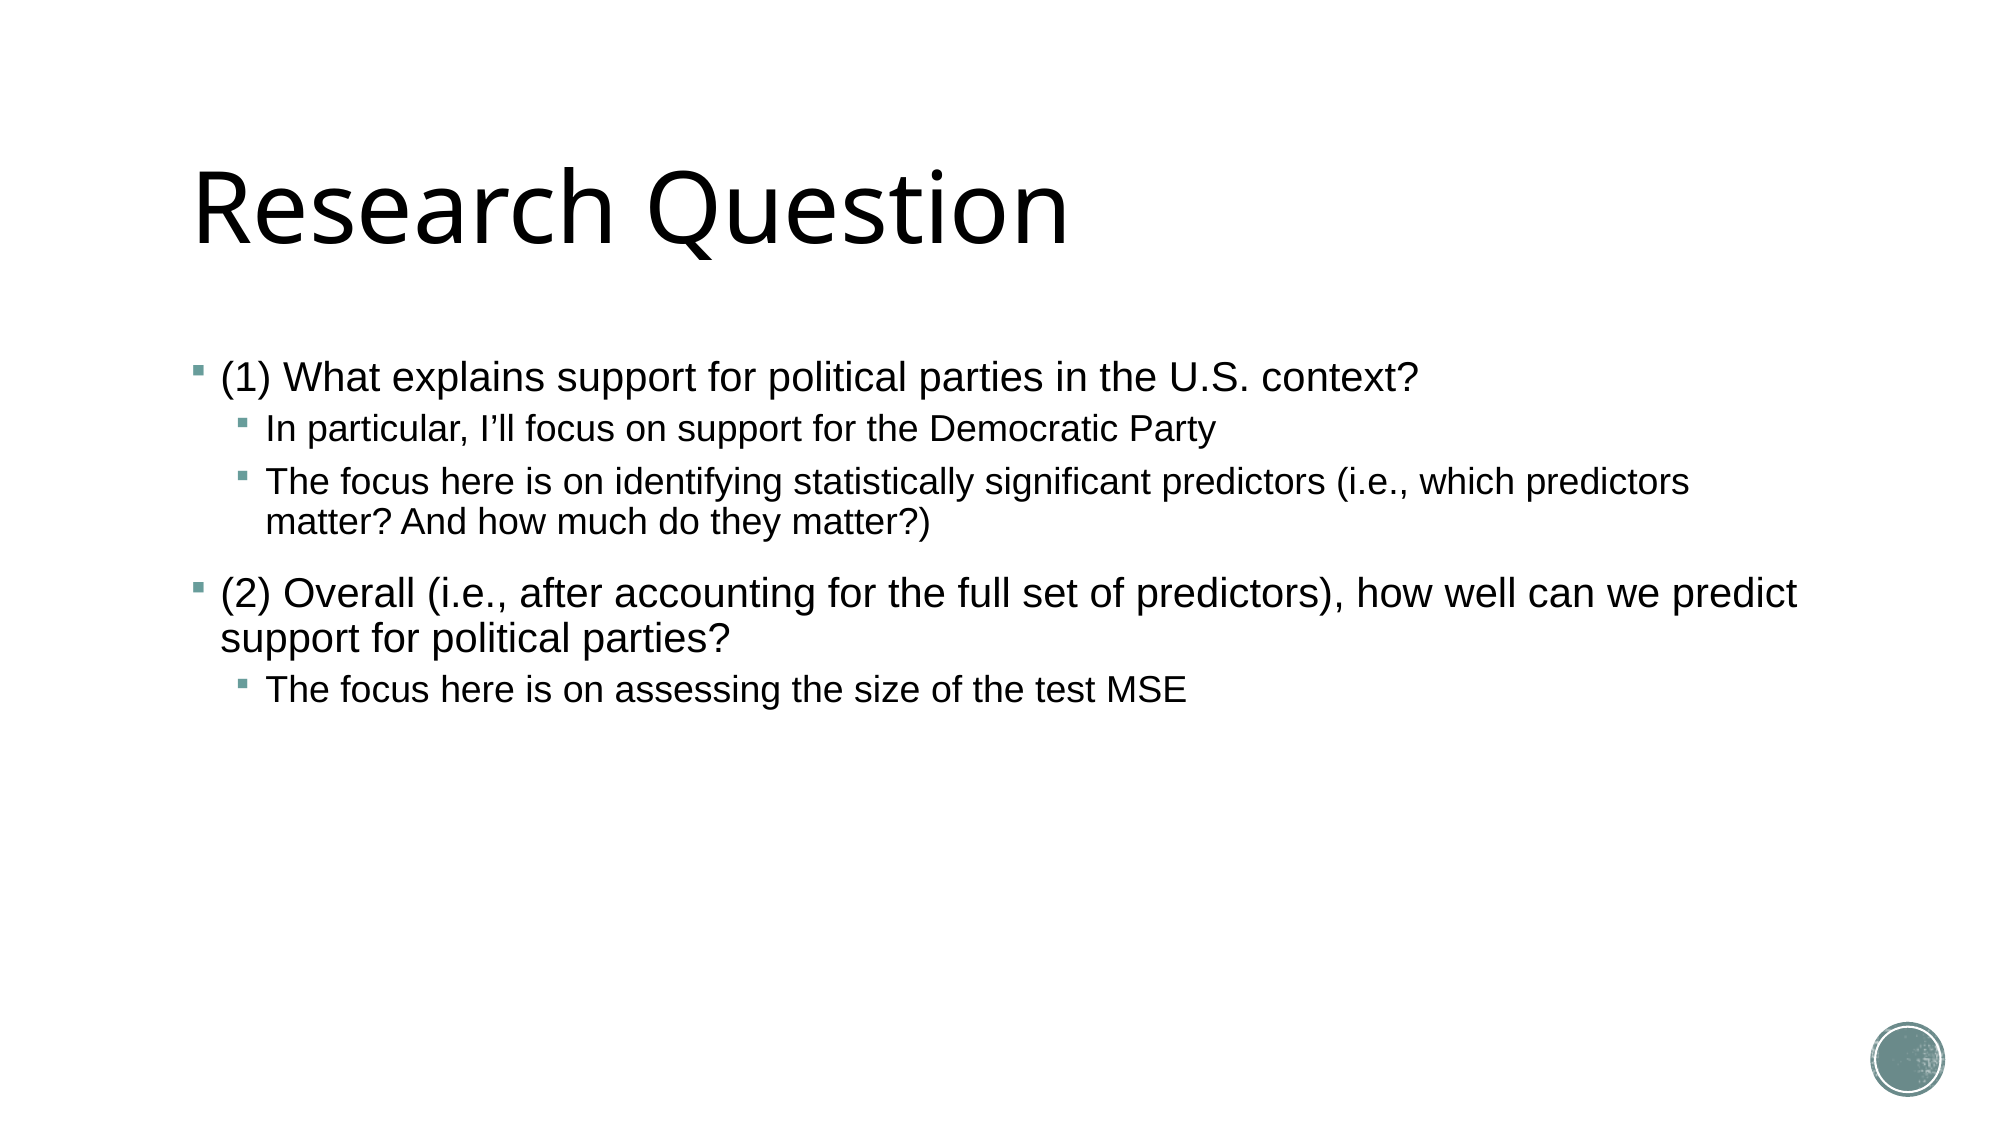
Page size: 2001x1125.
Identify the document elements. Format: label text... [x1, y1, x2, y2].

title Research Question [175, 79, 1826, 344]
list (1) What explains support for political parties in the U.S. context? In particular, I’ll focus on support for the Democratic Party The focus here is on identifying statistically significant predictors (i.e., which predictors matter? And how much do they matter?) (2) Overall (i.e., after accounting for the full set of predictors), how well can we predict support for political parties? The focus here is on assessing the size of the test MSE [175, 348, 1826, 1013]
